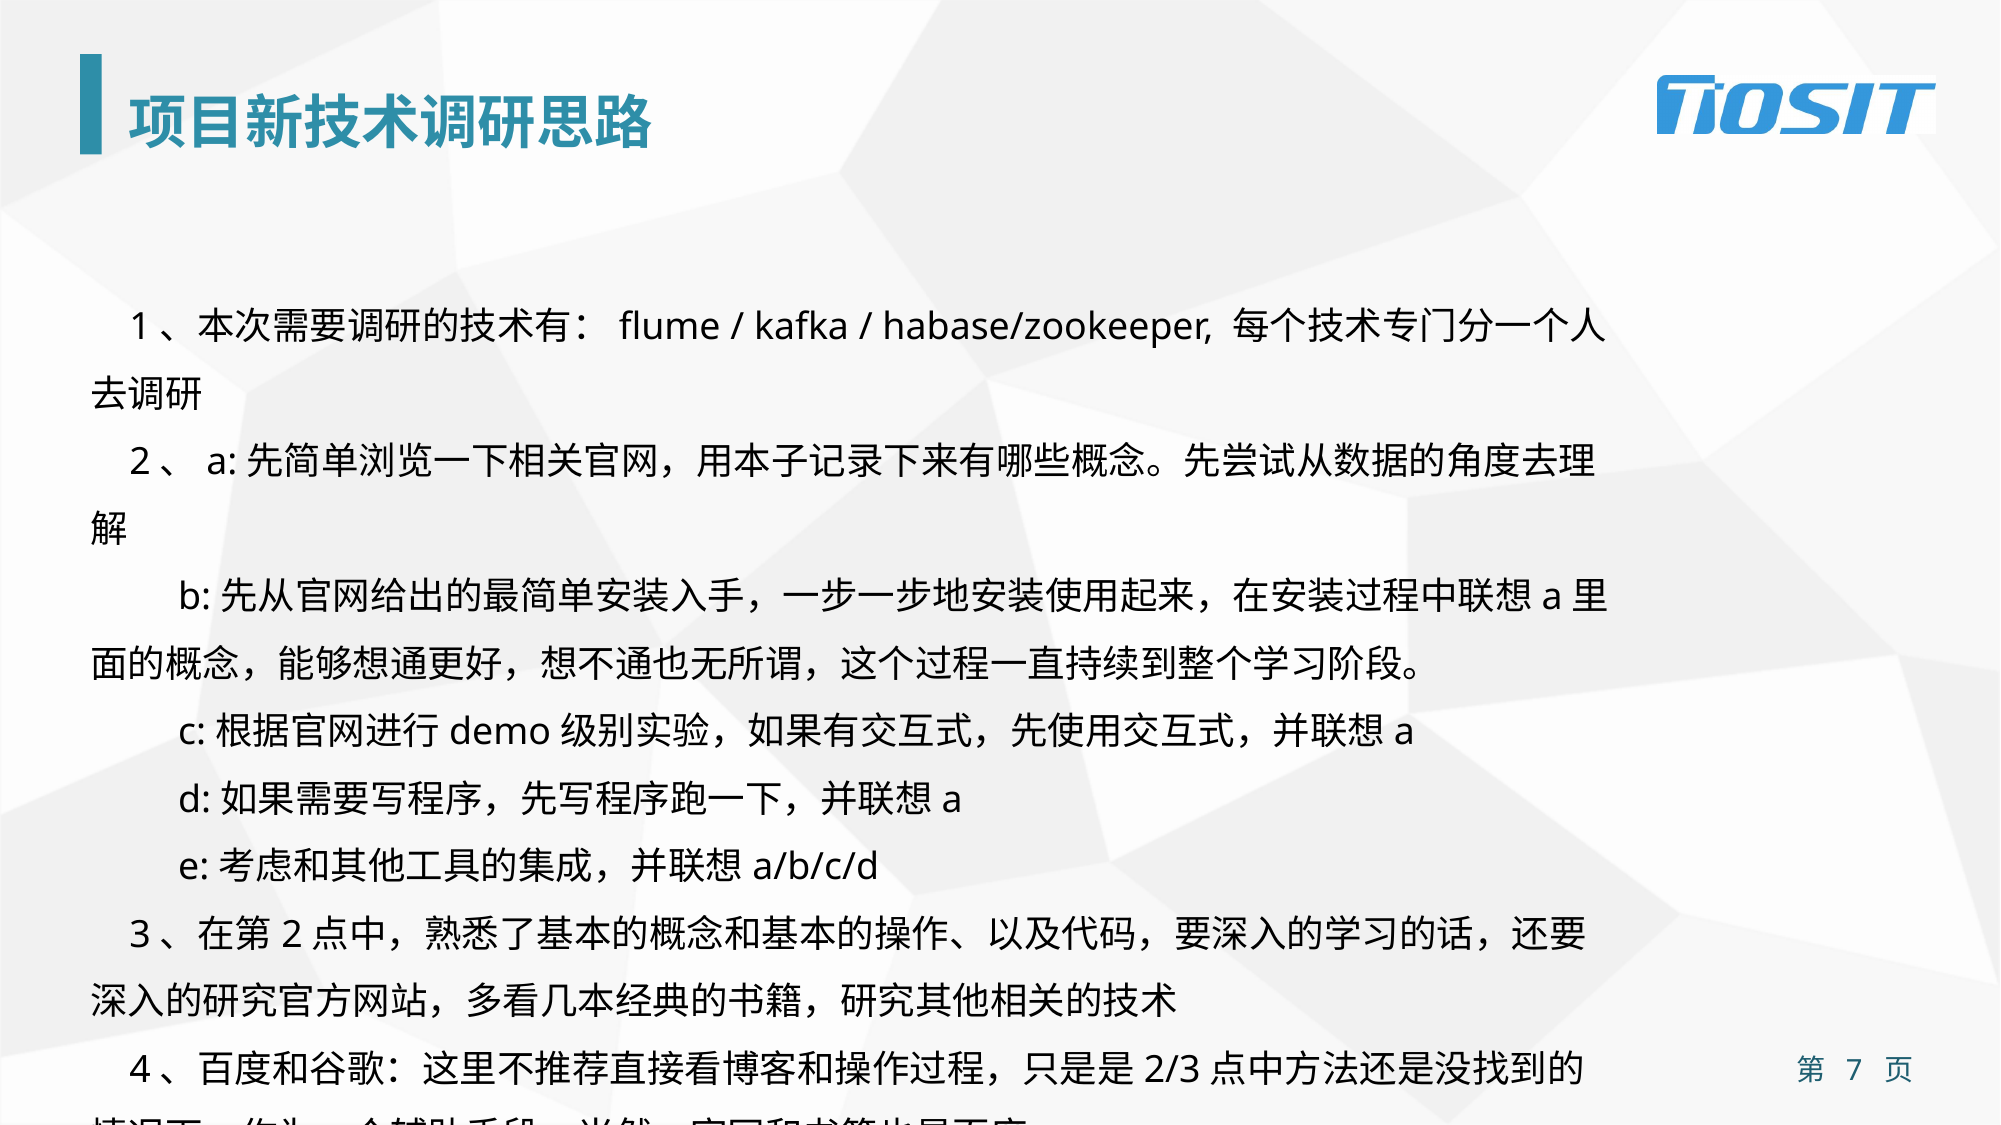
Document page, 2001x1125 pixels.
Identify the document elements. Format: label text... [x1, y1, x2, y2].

text_box 项目新技术调研思路 [113, 43, 668, 163]
text_box 1、本次需要调研的技术有：flume / kafka / habase/zookeeper, 每个技术专门分一个人去调研 2、a:先简单浏览一下相关官网，用本子记录下来有哪些概念。先尝试从数据的角度去理解 b:先从官网给出的最简单安装入手，一步一步地安装使用起来，在安装过程中联想a里面的概念，能够想通更好，想不通也无所谓，这个过程一直持续到整个学习阶段。 c:根据官网进行demo级别实验，如果有交互式，先使用交互式，并联想a d:如果需要写程序，先写程序跑一下，并联想a e:考虑和其他工具的集成，并联想a/b/c/d 3、在第2点中，熟悉了基本的概念和基本的操作、以及代码，要深入的学习的话，还要深入的研究官方网站，多看几本经典的书籍，研究其他相关的技术 4、百度和谷歌：这里不推荐直接看博客和操作过程，只是是2/3点中方法还是没找到的情况下，作为一个辅助手段。当然，官网和书籍也是百度 [75, 272, 1630, 1125]
picture [0, 0, 2000, 1125]
